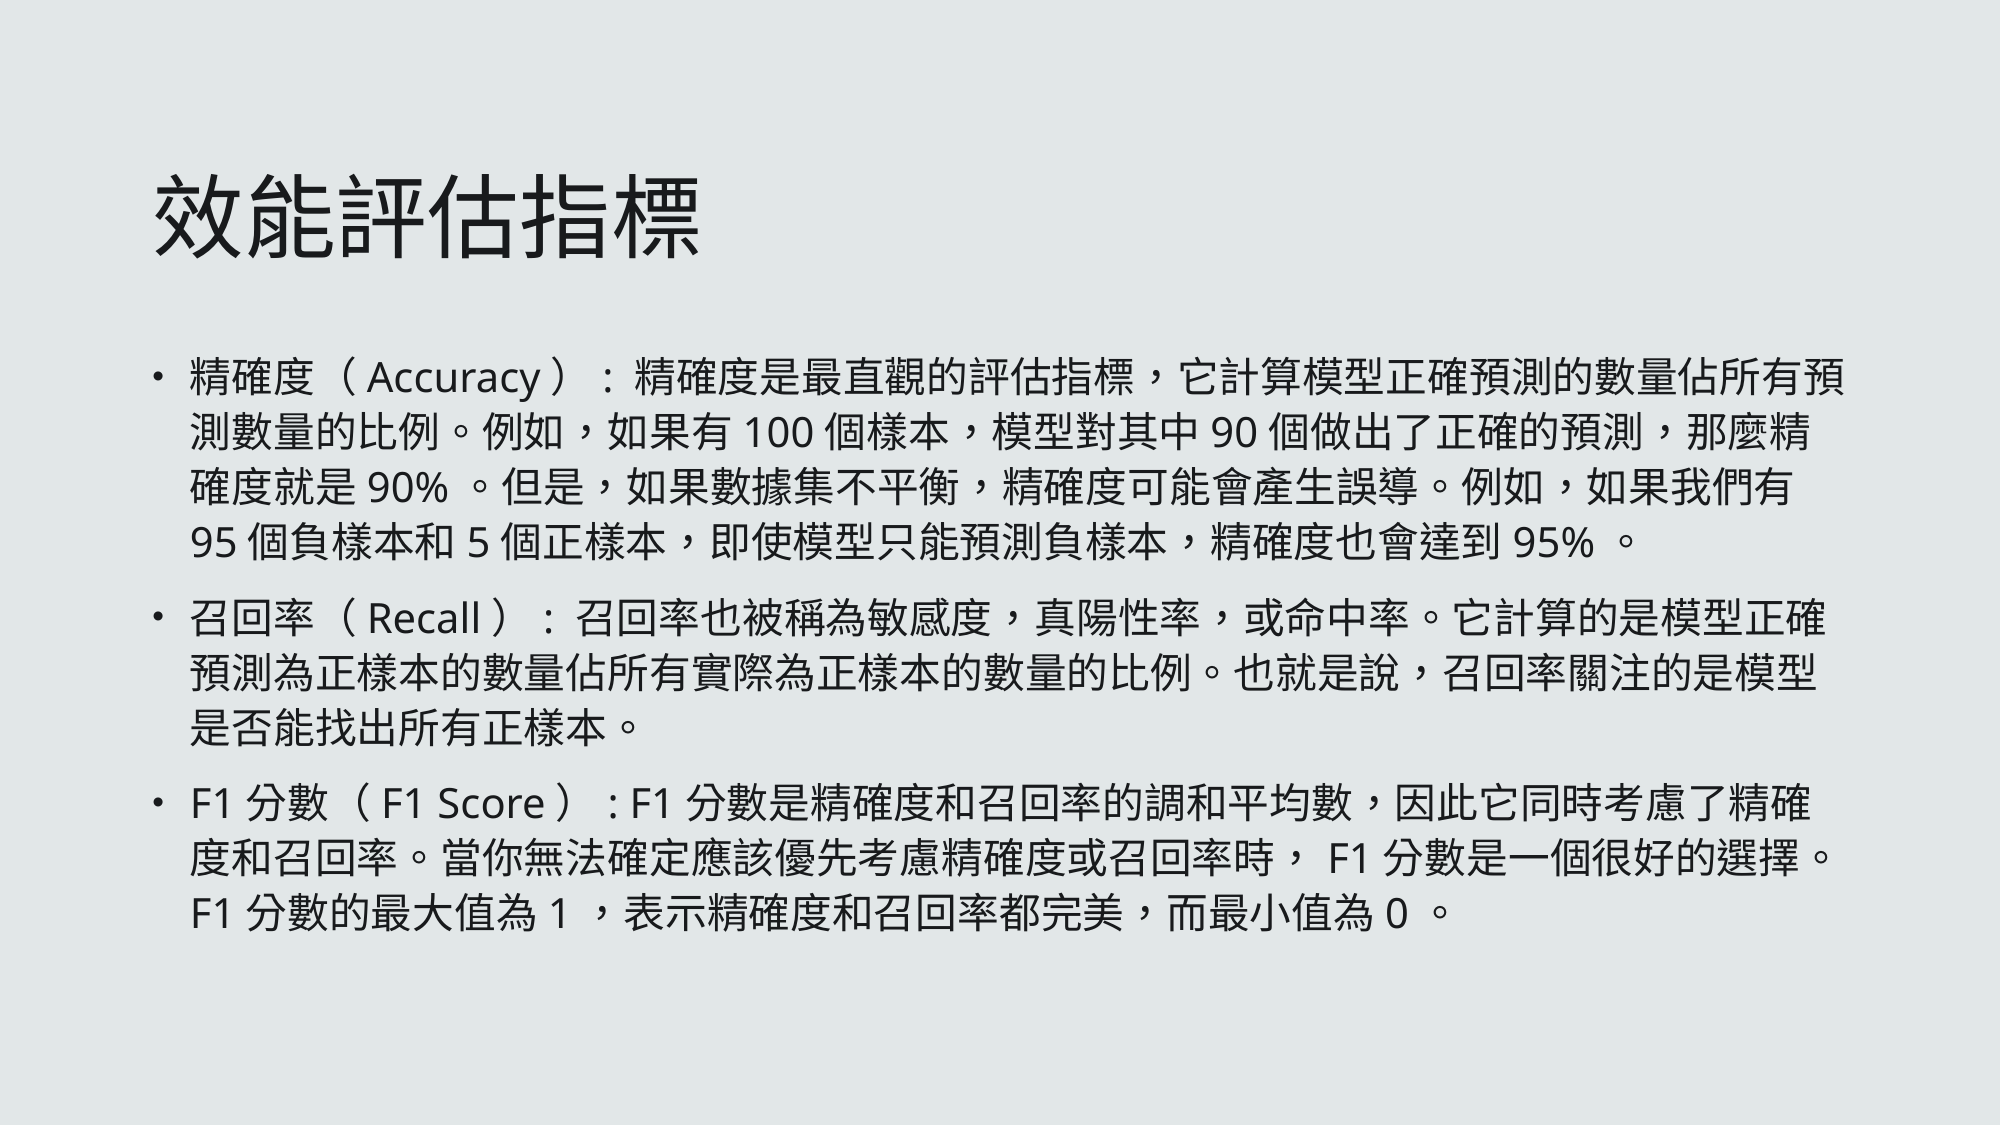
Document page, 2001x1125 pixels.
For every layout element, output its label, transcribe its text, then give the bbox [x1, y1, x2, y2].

title 效能評估指標 [137, 95, 1863, 280]
list 精確度（Accuracy）: 精確度是最直觀的評估指標，它計算模型正確預測的數量佔所有預測數量的比例。例如，如果有100個樣本，模型對其中90個做出了正確的預測，那麼精確度就是90%。但是，如果數據集不平衡，精確度可能會產生誤導。例如，如果我們有95個負樣本和5個正樣本，即使模型只能預測負樣本，精確度也會達到95%。 召回率（Recall）: 召回率也被稱為敏感度，真陽性率，或命中率。它計算的是模型正確預測為正樣本的數量佔所有實際為正樣本的數量的比例。也就是說，召回率關注的是模型是否能找出所有正樣本。 F1分數（F1 Score）: F1分數是精確度和召回率的調和平均數，因此它同時考慮了精確度和召回率。當你無法確定應該優先考慮精確度或召回率時，F1分數是一個很好的選擇。F1分數的最大值為1，表示精確度和召回率都完美，而最小值為0。 [137, 338, 1863, 1014]
